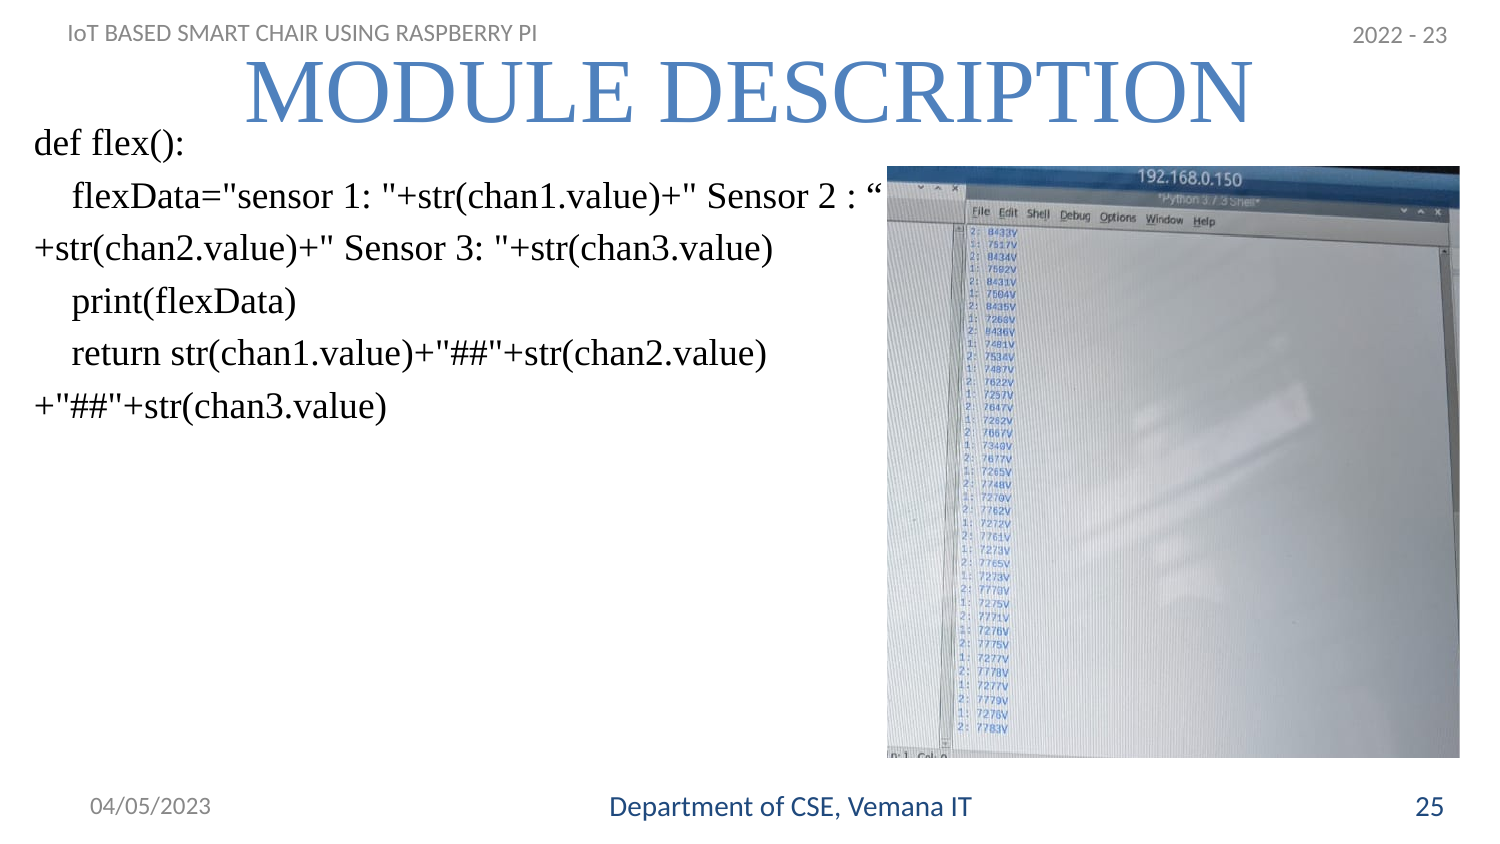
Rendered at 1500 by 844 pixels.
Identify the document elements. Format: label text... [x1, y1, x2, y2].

footer Department of CSE, Vemana IT [512, 782, 988, 827]
title MODULE DESCRIPTION [75, 15, 1425, 110]
list def flex(): flexData="sensor 1: "+str(chan1.value)+" Sensor 2 : “ +str(chan2.value)+" Sensor 3: "+str(chan3.value) print(flexData) return str(chan1.value)+"##"+str(chan2.value) +"##"+str(chan3.value) [0, 110, 1482, 783]
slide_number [75, 782, 425, 827]
text_box 2022 - 23 [1337, 4, 1500, 63]
text_box IoT BASED SMART CHAIR USING RASPBERRY PI [52, 24, 633, 69]
slide_number 26 [1074, 782, 1425, 827]
picture [886, 165, 1460, 759]
text_box 25 [1425, 782, 1460, 827]
